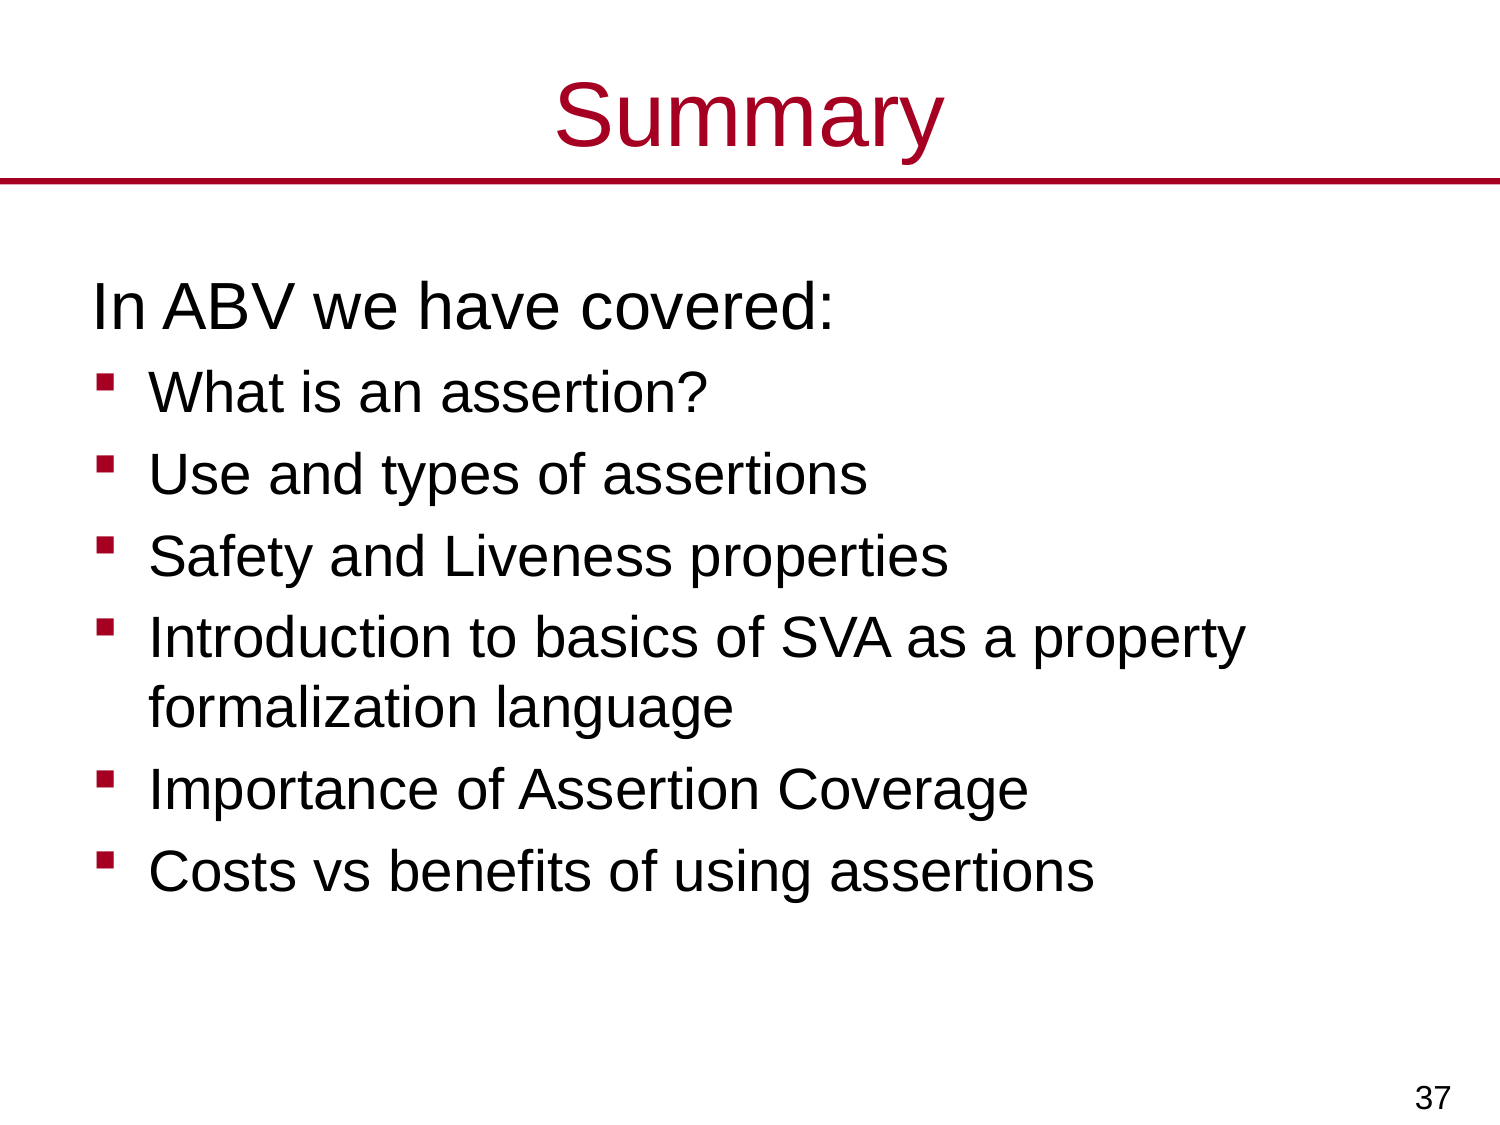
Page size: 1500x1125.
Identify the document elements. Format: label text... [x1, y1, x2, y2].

list In ABV we have covered: What is an assertion? Use and types of assertions Safety and Liveness properties Introduction to basics of SVA as a property formalization language Importance of Assertion Coverage Costs vs benefits of using assertions [76, 255, 1428, 1026]
title Summary [0, 44, 1500, 175]
